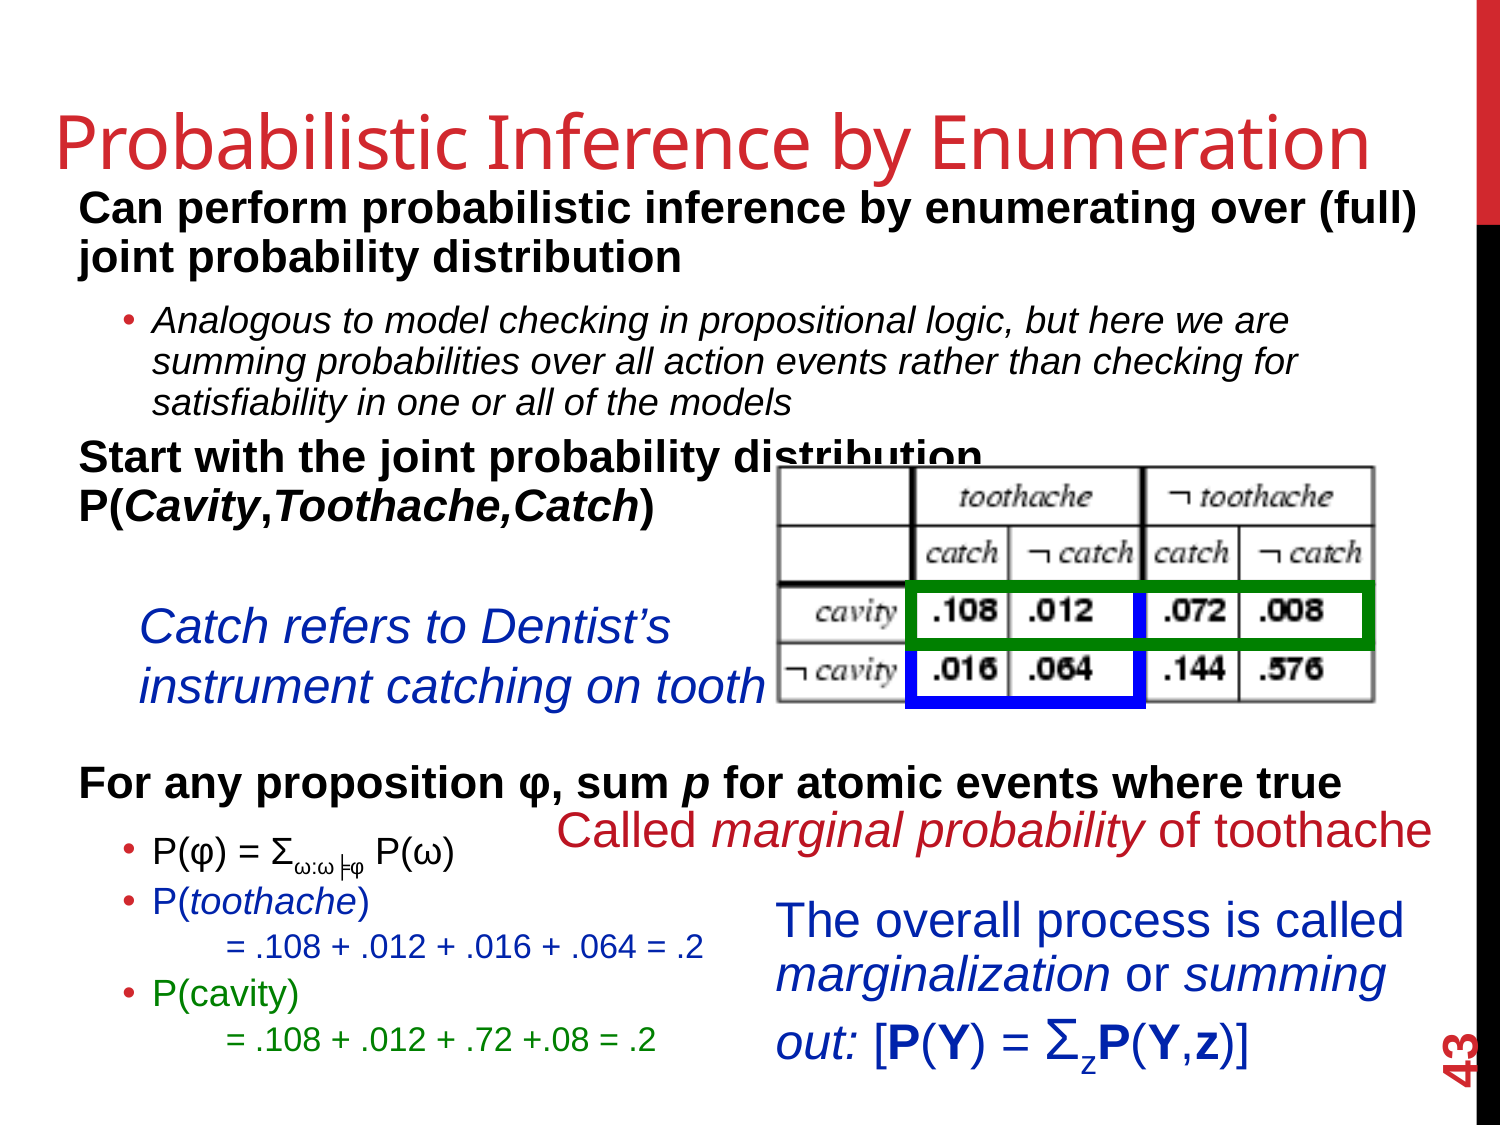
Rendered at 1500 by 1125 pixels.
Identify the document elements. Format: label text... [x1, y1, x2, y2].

picture [772, 464, 1380, 710]
title Probabilistic Inference by Enumeration [38, 4, 1450, 193]
list Can perform probabilistic inference by enumerating over (full) joint probability distribution Analogous to model checking in propositional logic, but here we are summing probabilities over all action events rather than checking for satisfiability in one or all of the models Start with the joint probability distribution P(Cavity,Toothache,Catch) For any proposition φ, sum p for atomic events where true P(φ) = Σω:ω╞φ P(ω) P(toothache) = .108 + .012 + .016 + .064 = .2 P(cavity) = .108 + .012 + .72 +.08 = .2 [63, 176, 1437, 1074]
text_box Catch refers to Dentist’s instrument catching on tooth [124, 586, 792, 722]
text_box Called marginal probability of toothache [541, 790, 1449, 866]
text_box The overall process is called marginalization or summing out: [P(Y) = ΣzP(Y,z)] [760, 887, 1428, 1082]
slide_number 43 [1427, 887, 1488, 1104]
